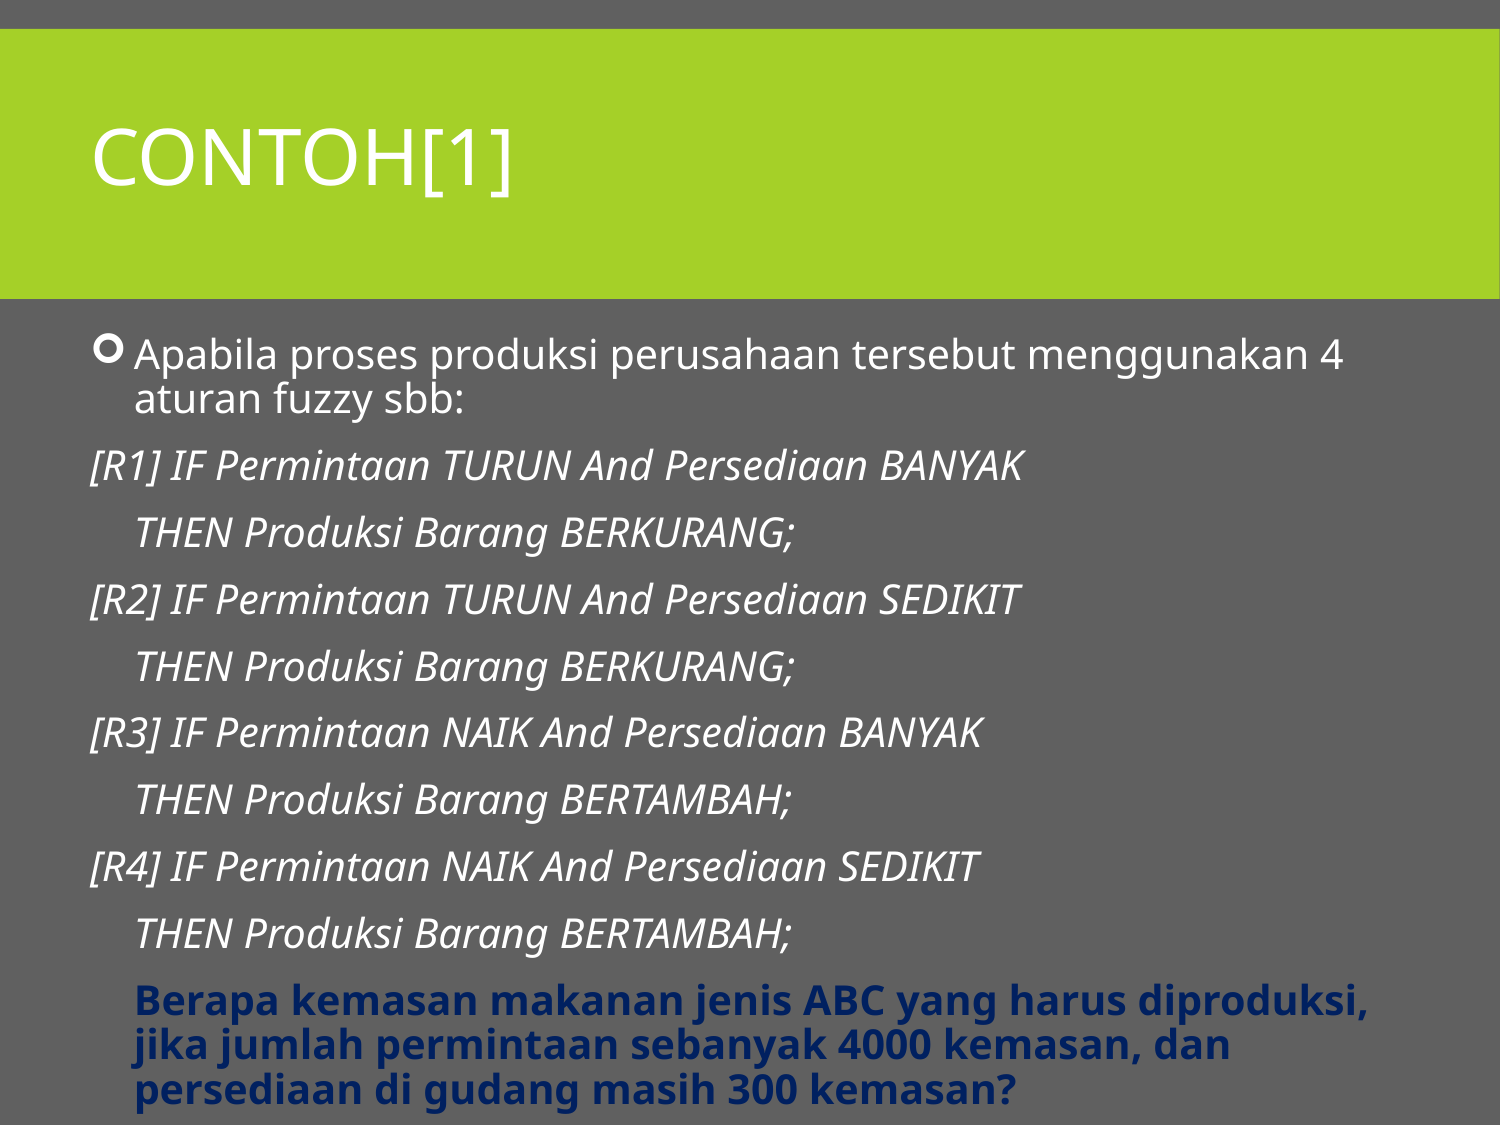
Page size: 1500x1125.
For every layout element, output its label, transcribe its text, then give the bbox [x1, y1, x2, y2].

list Apabila proses produksi perusahaan tersebut menggunakan 4 aturan fuzzy sbb: [R1] IF Permintaan TURUN And Persediaan BANYAK THEN Produksi Barang BERKURANG; [R2] IF Permintaan TURUN And Persediaan SEDIKIT THEN Produksi Barang BERKURANG; [R3] IF Permintaan NAIK And Persediaan BANYAK THEN Produksi Barang BERTAMBAH; [R4] IF Permintaan NAIK And Persediaan SEDIKIT THEN Produksi Barang BERTAMBAH; Berapa kemasan makanan jenis ABC yang harus diproduksi, jika jumlah permintaan sebanyak 4000 kemasan, dan persediaan di gudang masih 300 kemasan? [75, 326, 1430, 1125]
title Contoh[1] [75, 113, 1300, 210]
